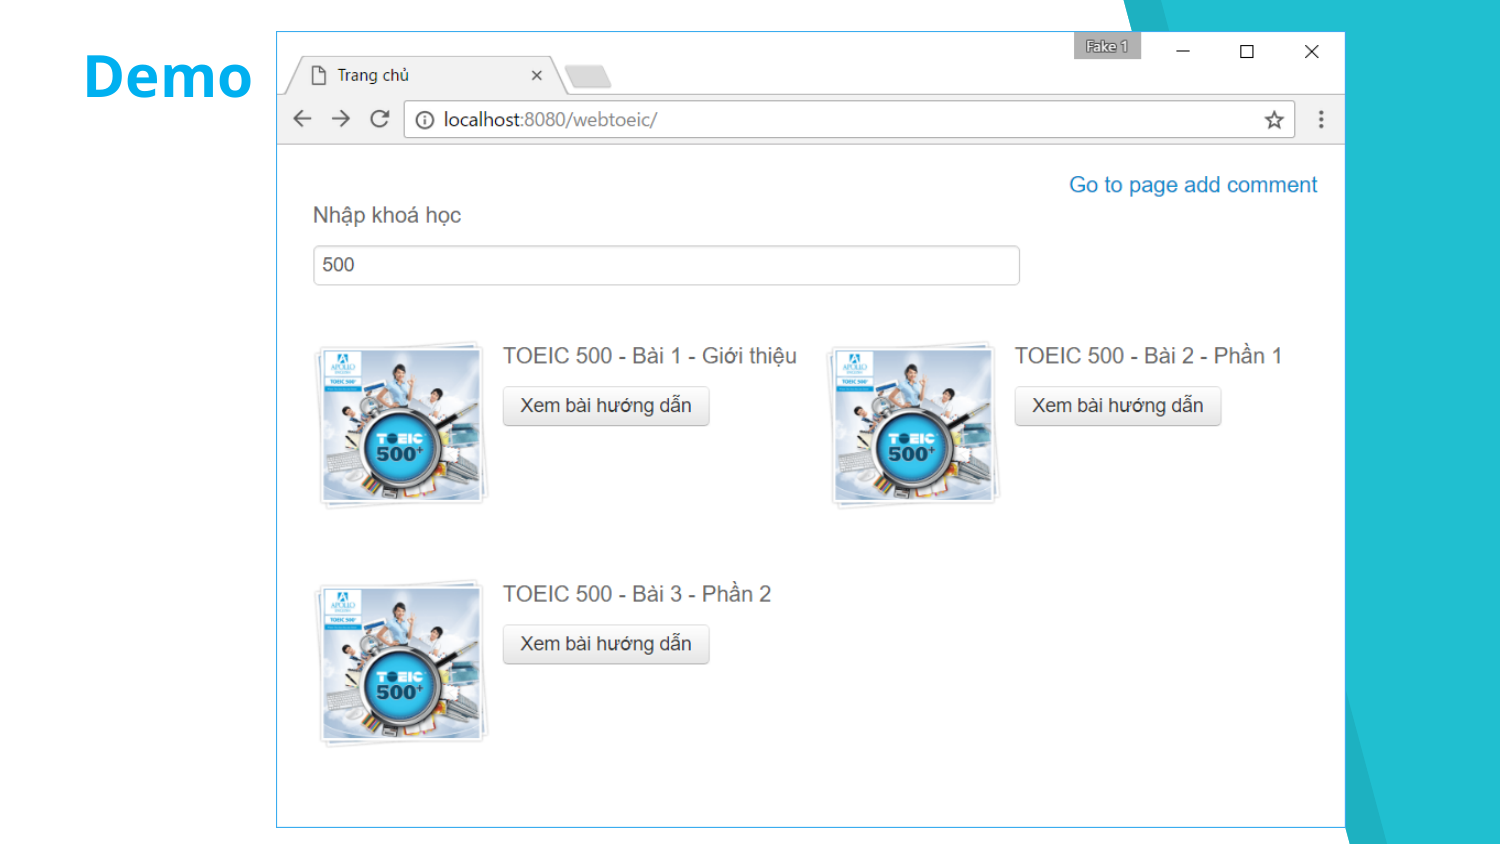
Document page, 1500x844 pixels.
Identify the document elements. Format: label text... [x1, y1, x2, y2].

title Demo [67, 54, 271, 125]
picture [276, 31, 1347, 828]
